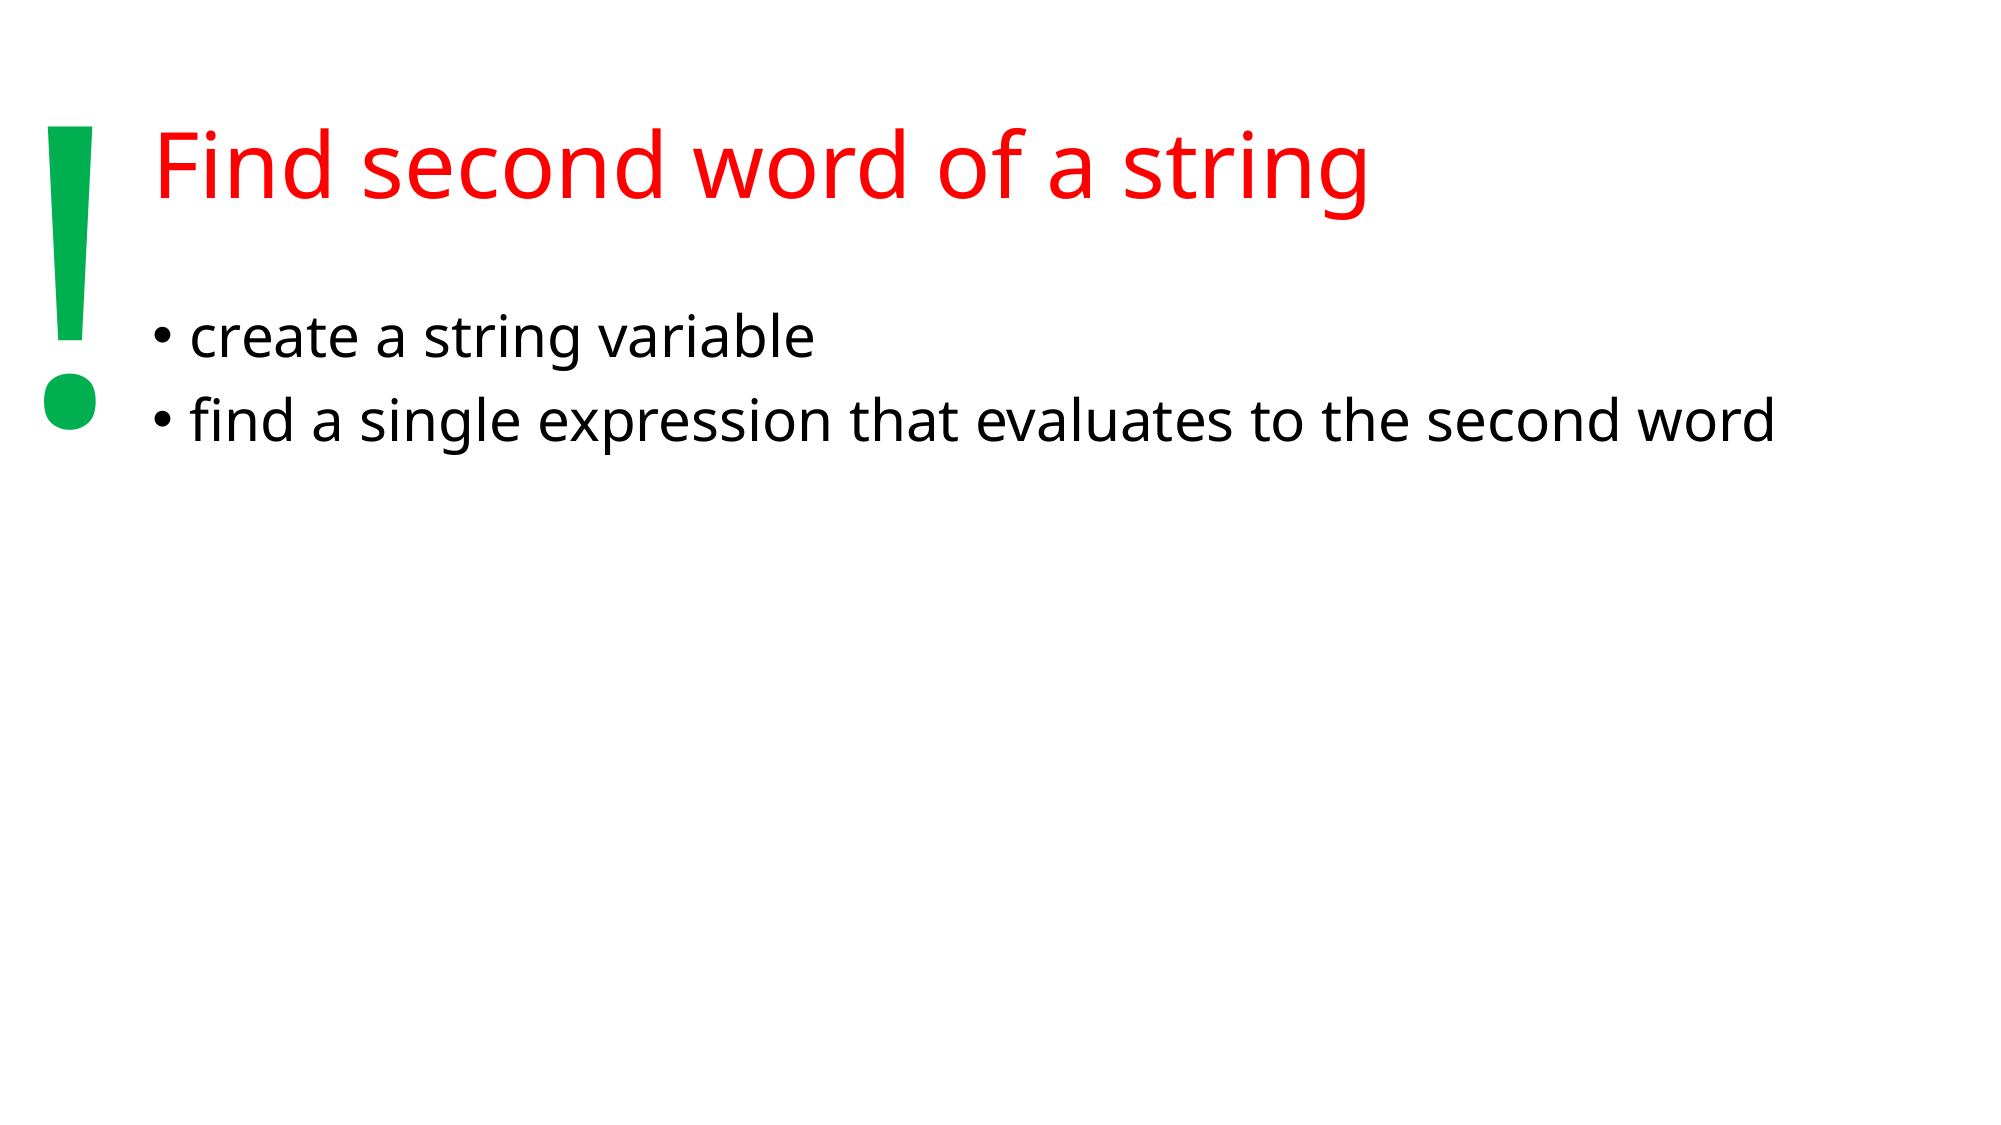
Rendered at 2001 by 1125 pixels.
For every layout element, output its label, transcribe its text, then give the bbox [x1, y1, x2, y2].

title Find second word of a string [137, 59, 1863, 278]
text_box ! [0, 0, 86, 515]
list create a string variable find a single expression that evaluates to the second word [137, 299, 1863, 1014]
